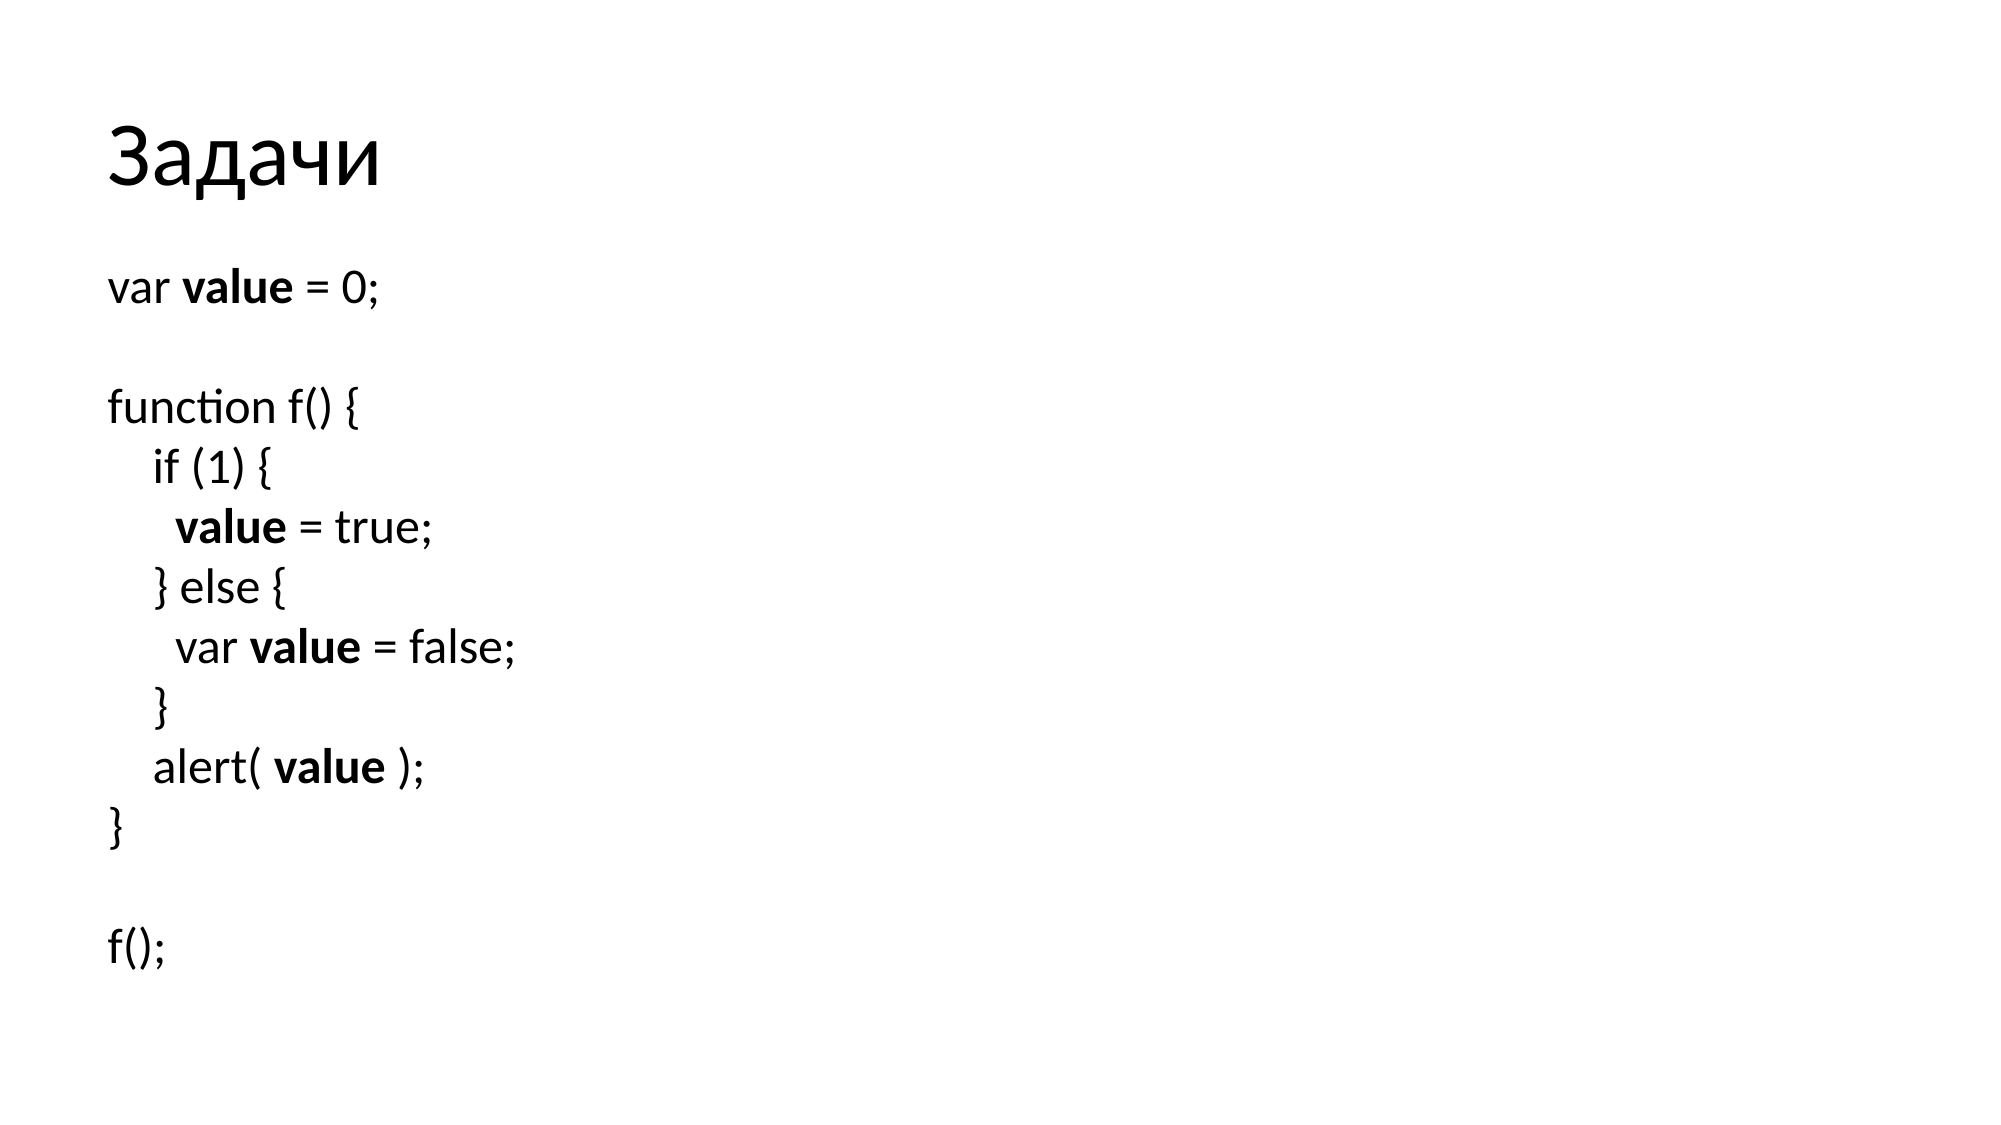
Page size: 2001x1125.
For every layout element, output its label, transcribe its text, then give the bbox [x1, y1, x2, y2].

text_box Задачи var value = 0; function f() { if (1) { value = true; } else { var value = false; } alert( value ); } f(); [92, 86, 1836, 982]
